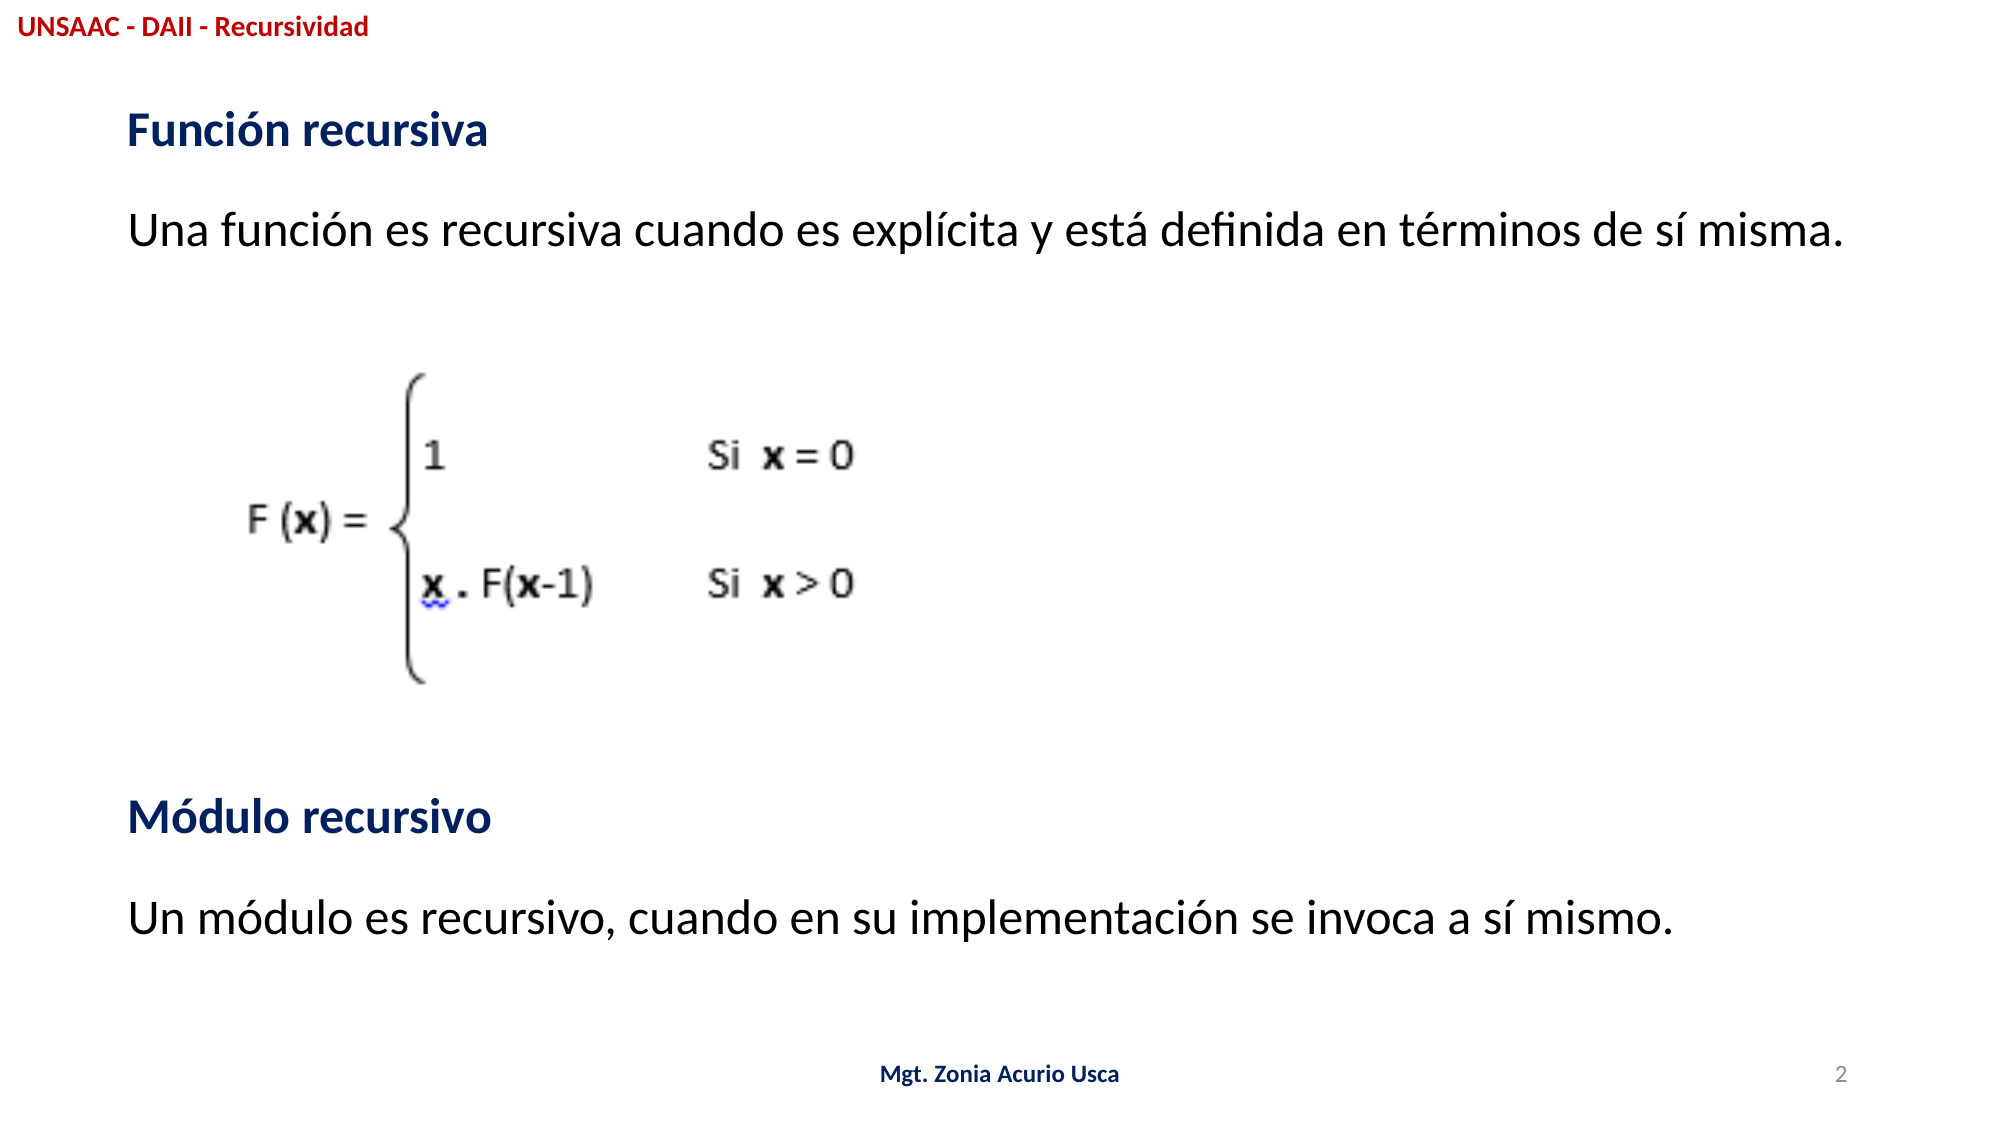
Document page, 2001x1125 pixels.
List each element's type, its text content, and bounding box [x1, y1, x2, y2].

text_box UNSAAC - DAII - Recursividad [2, 0, 392, 50]
slide_number 2 [1412, 1042, 1863, 1103]
picture [241, 355, 886, 714]
subtitle Una función es recursiva cuando es explícita y está definida en términos de sí misma. [112, 196, 1863, 332]
text_box Un módulo es recursivo, cuando en su implementación se invoca a sí mismo. [112, 883, 1863, 1019]
text_box Módulo recursivo [112, 773, 1613, 853]
title Función recursiva [112, 85, 1613, 165]
footer Mgt. Zonia Acurio Usca [662, 1042, 1338, 1103]
